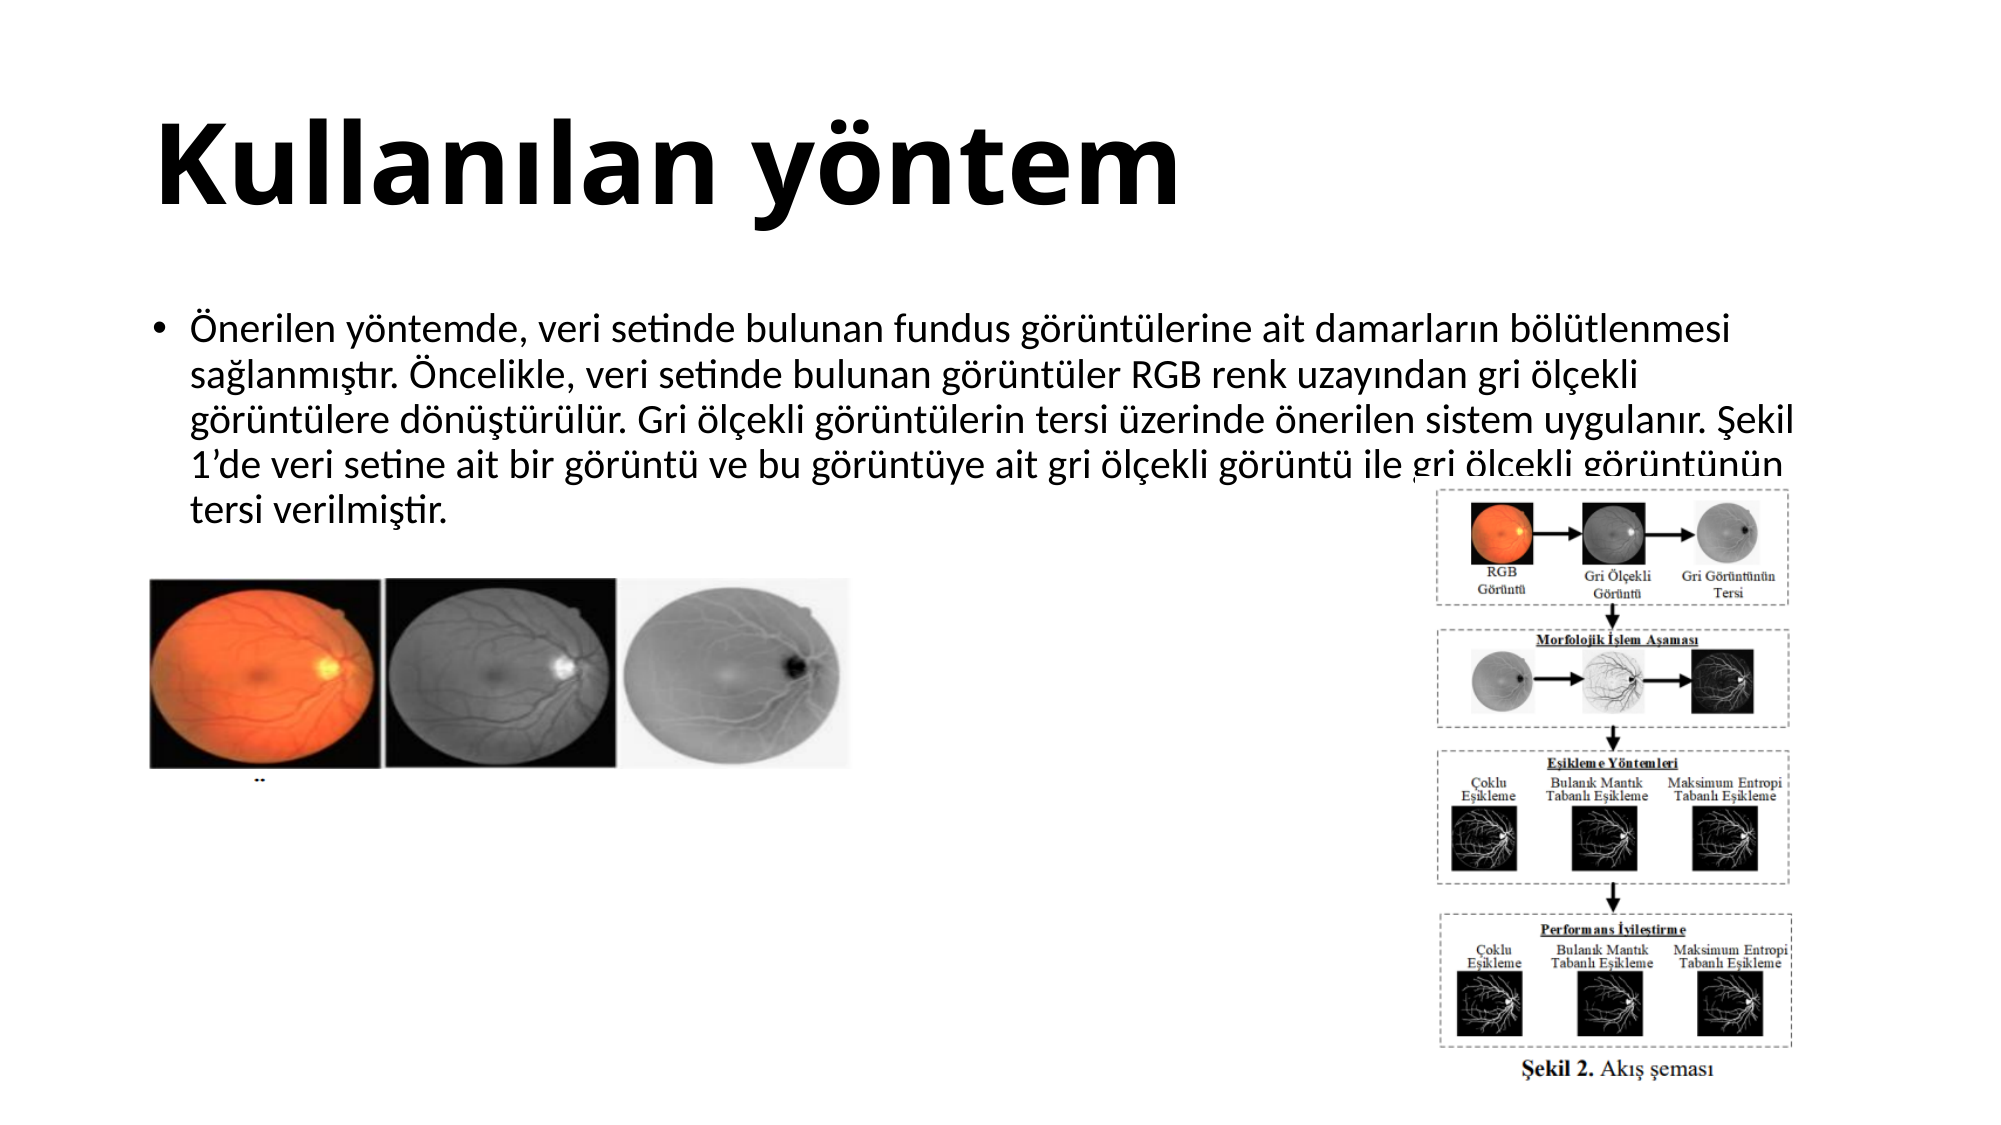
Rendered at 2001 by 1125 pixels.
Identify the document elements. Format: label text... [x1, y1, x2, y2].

picture [1415, 476, 1805, 1090]
list Önerilen yöntemde, veri setinde bulunan fundus görüntülerine ait damarların bölütlenmesi sağlanmıştır. Öncelikle, veri setinde bulunan görüntüler RGB renk uzayından gri ölçekli görüntülere dönüştürülür. Gri ölçekli görüntülerin tersi üzerinde önerilen sistem uygulanır. Şekil 1’de veri setine ait bir görüntü ve bu görüntüye ait gri ölçekli görüntü ile gri ölçekli görüntünün tersi verilmiştir. [137, 299, 1863, 1014]
title Kullanılan yöntem [137, 59, 1863, 278]
picture [129, 571, 874, 782]
